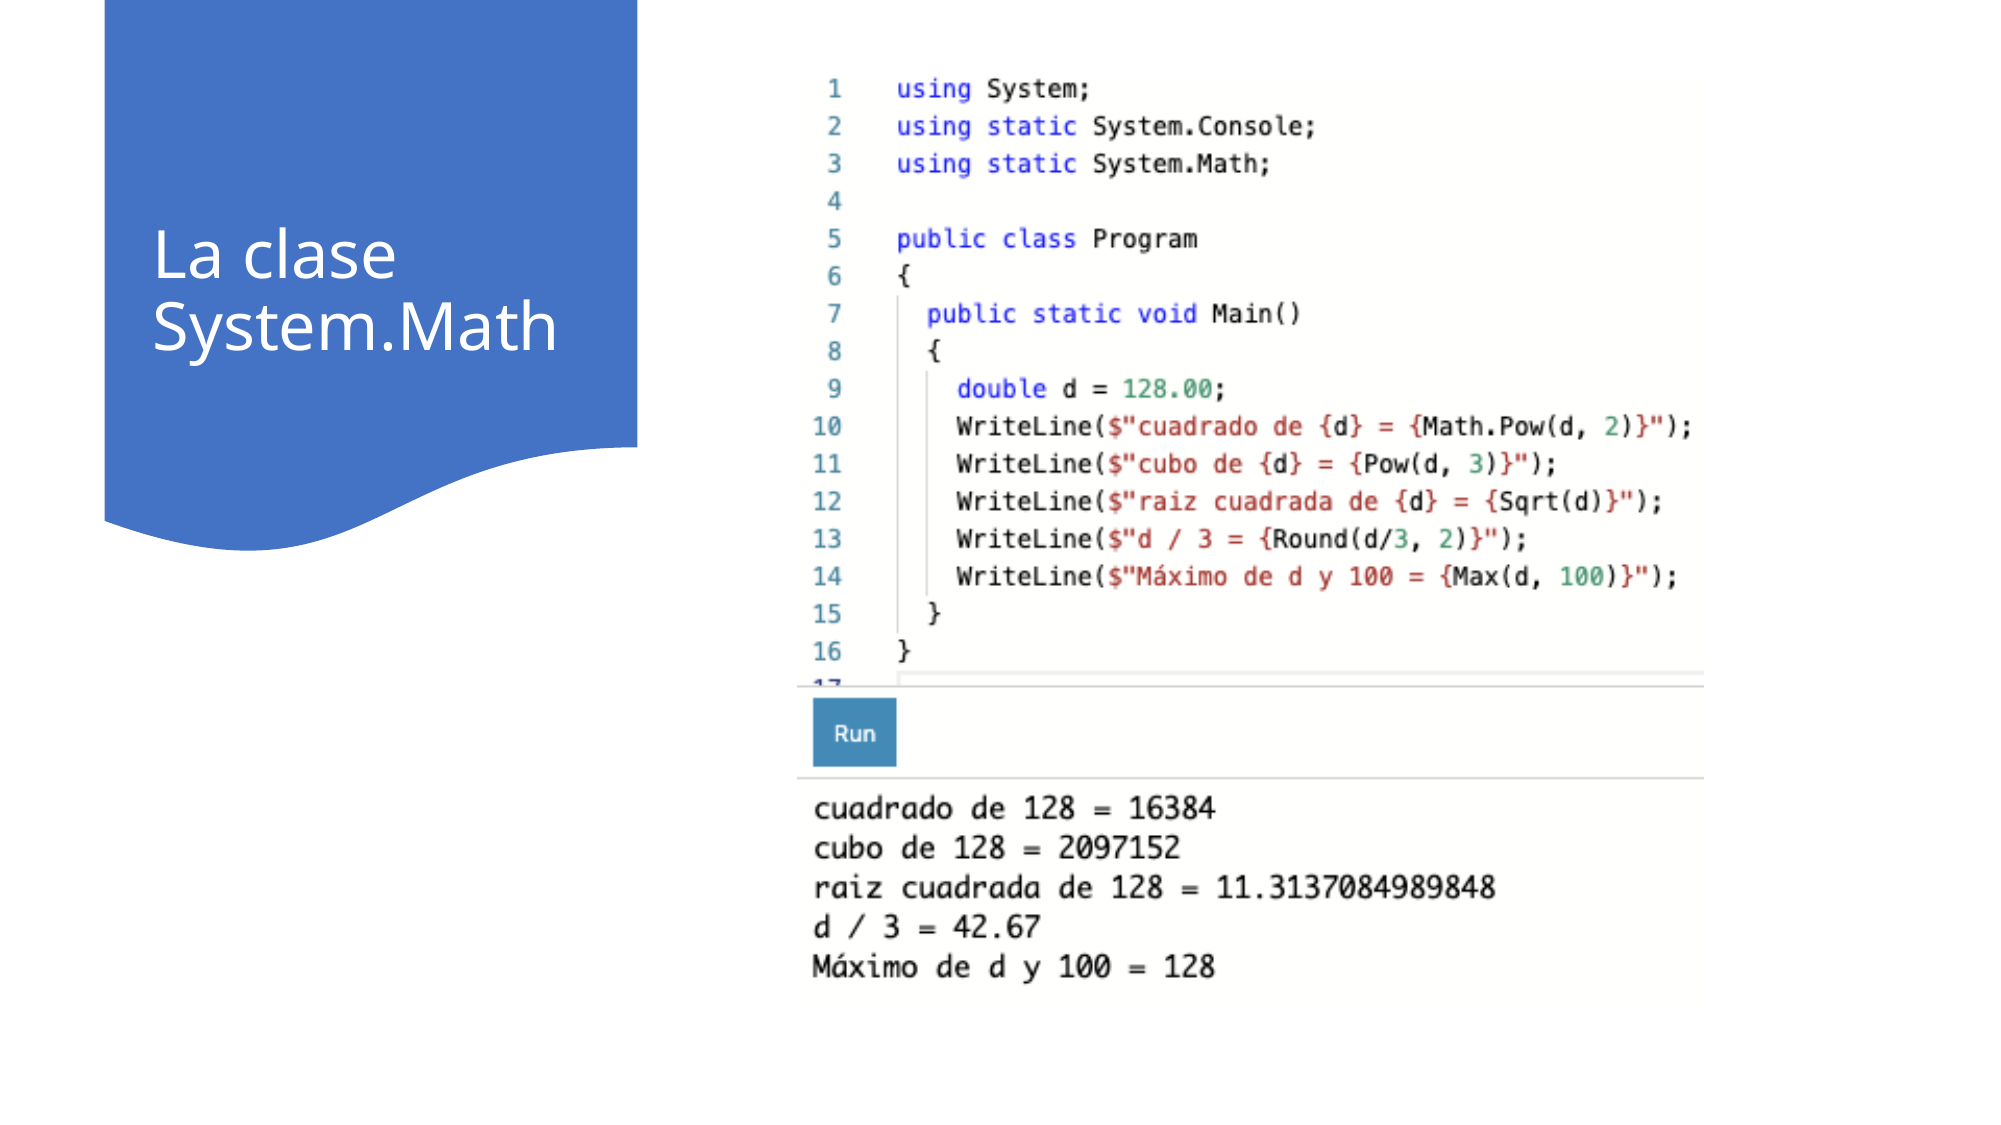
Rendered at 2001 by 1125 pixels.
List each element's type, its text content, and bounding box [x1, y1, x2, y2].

picture [797, 73, 1704, 1007]
text_box [103, 0, 639, 533]
title La clase System.Math [137, 28, 604, 558]
